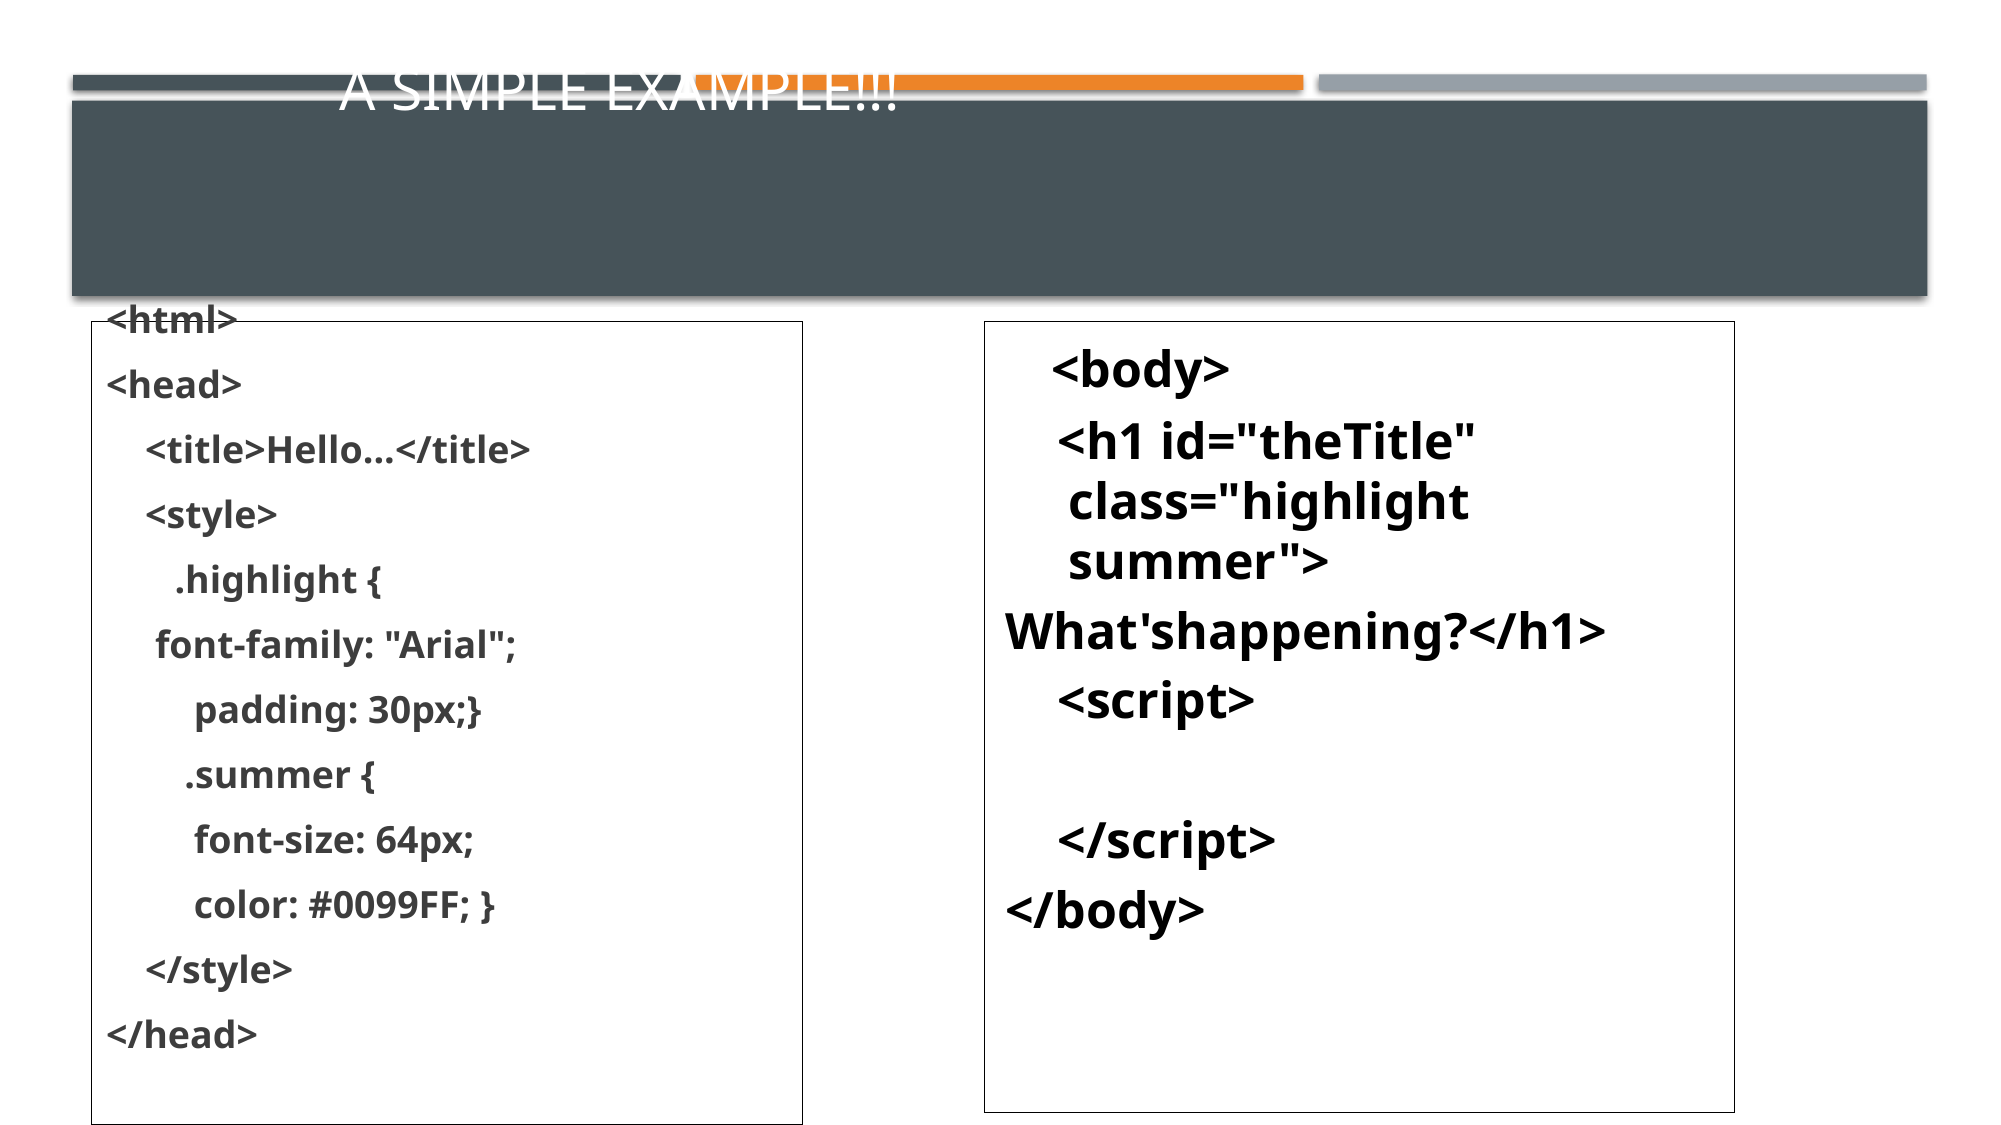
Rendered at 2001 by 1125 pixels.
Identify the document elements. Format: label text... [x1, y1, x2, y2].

list <html> <head> <title>Hello...</title> <style> .highlight { font-family: "Arial"; padding: 30px;} .summer { font-size: 64px; color: #0099FF; } </style> </head> [91, 321, 803, 1125]
title A simple example!!! [324, 45, 1550, 129]
text_box <body> <h1 id="theTitle" class="highlight summer"> What'shappening?</h1> <script> </script> </body> [984, 321, 1735, 1113]
